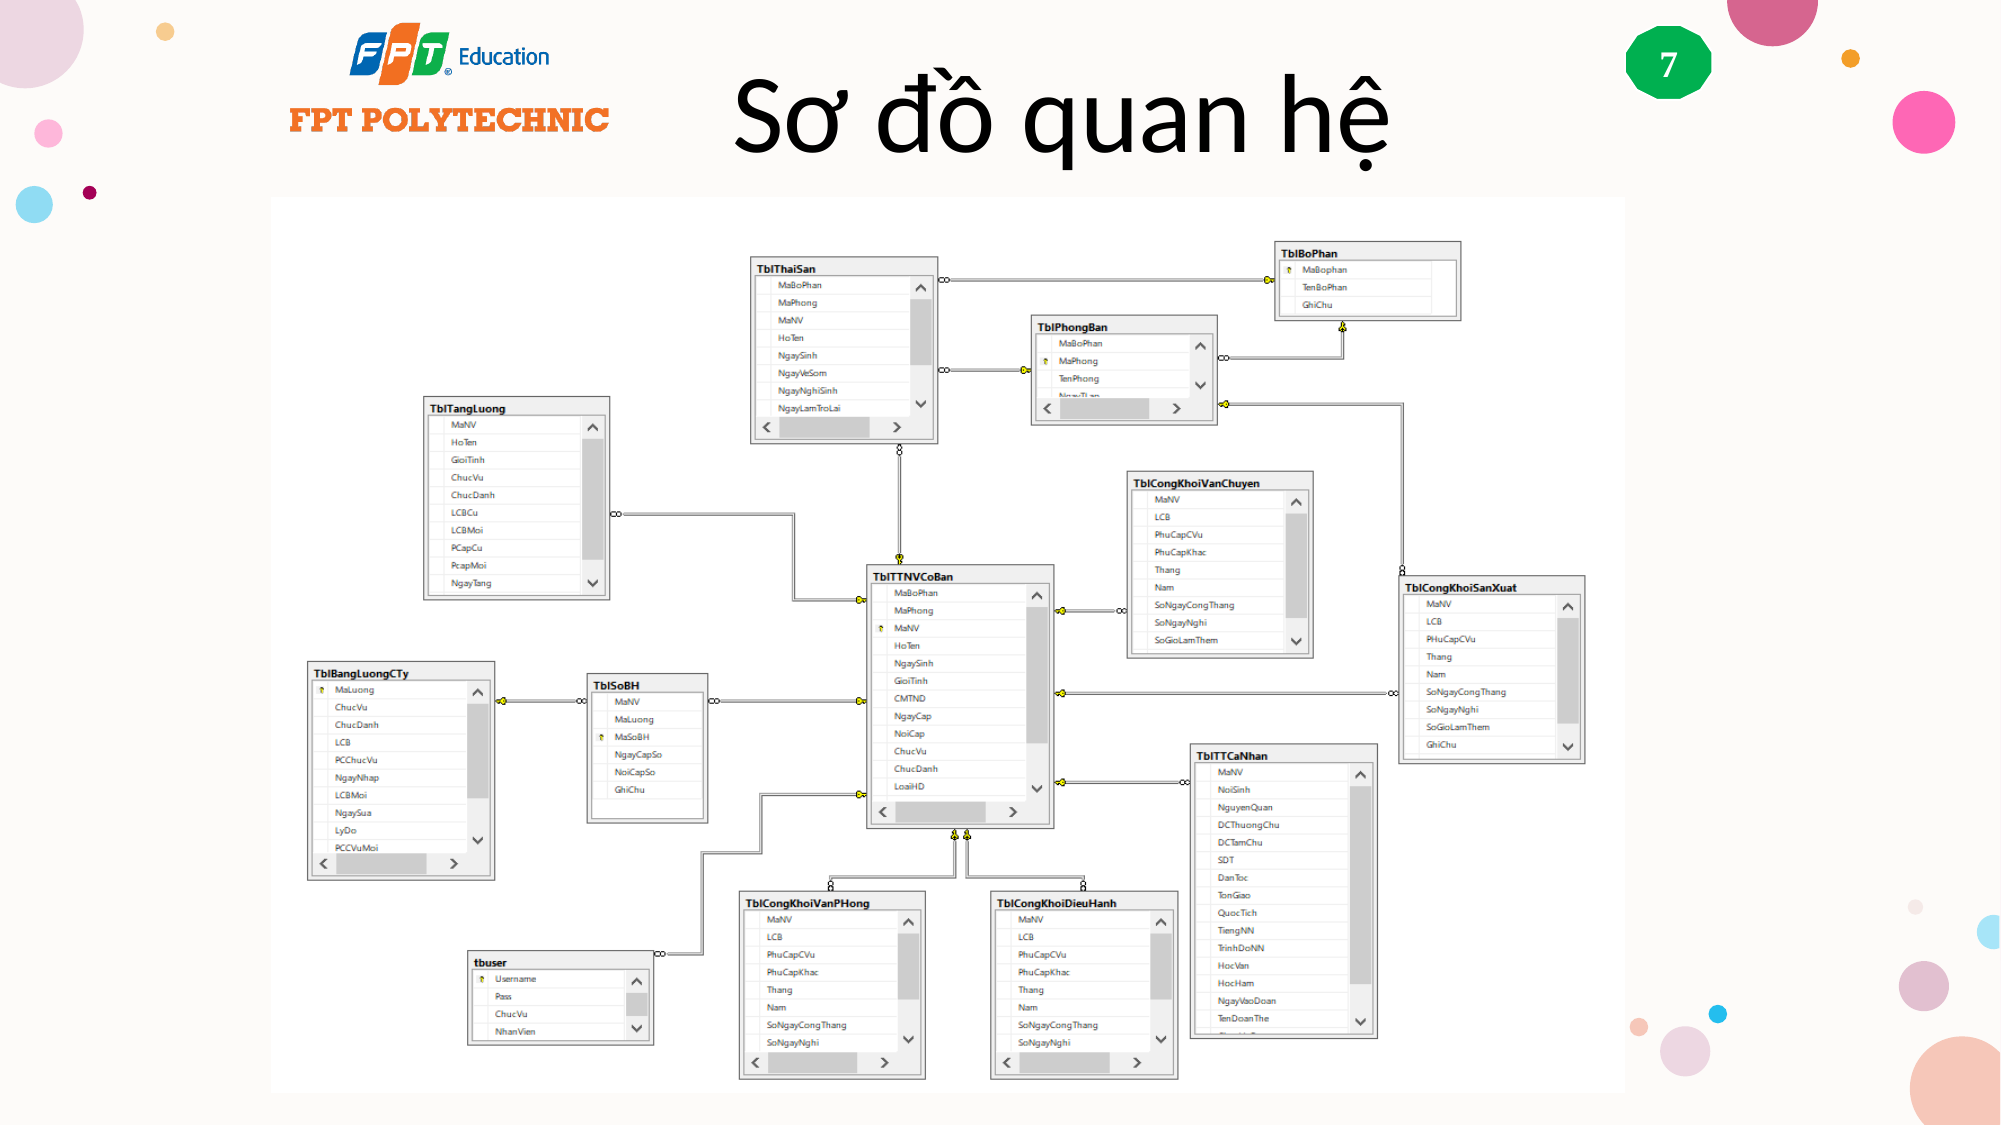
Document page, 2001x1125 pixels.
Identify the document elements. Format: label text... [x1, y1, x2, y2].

text_box Sơ đồ quan hệ [717, 32, 1408, 183]
text_box 7 [1624, 32, 1713, 137]
picture [278, 12, 620, 142]
picture [271, 197, 1625, 1093]
text_box [1640, 23, 1698, 32]
